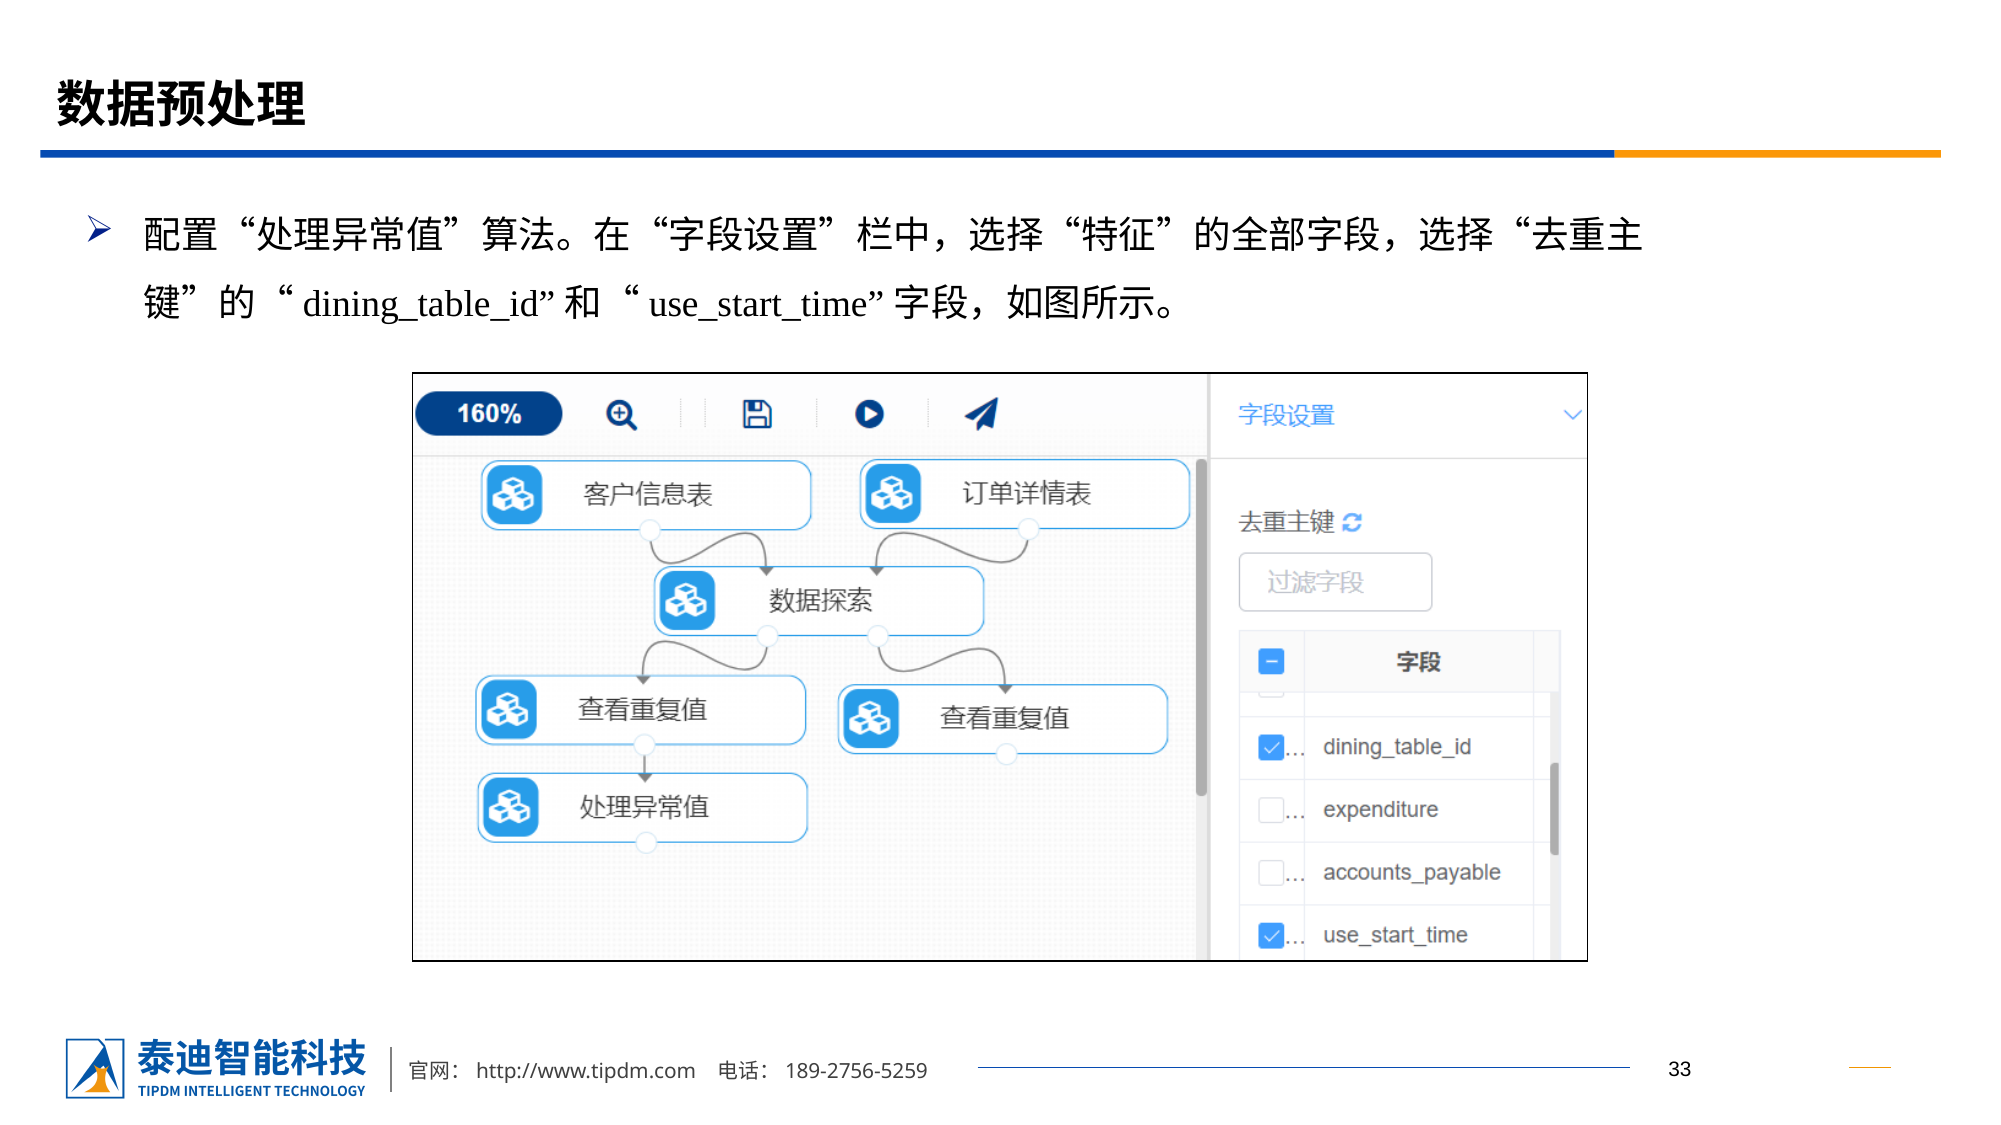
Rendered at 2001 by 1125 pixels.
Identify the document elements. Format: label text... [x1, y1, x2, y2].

picture [52, 1028, 378, 1107]
picture [412, 373, 1588, 961]
title 数据预处理 [41, 58, 1842, 146]
list 配置“处理异常值”算法。在“字段设置”栏中，选择“特征”的全部字段，选择“去重主键”的“dining_table_id”和“use_start_time”字段，如图所示。 [69, 181, 1892, 1010]
